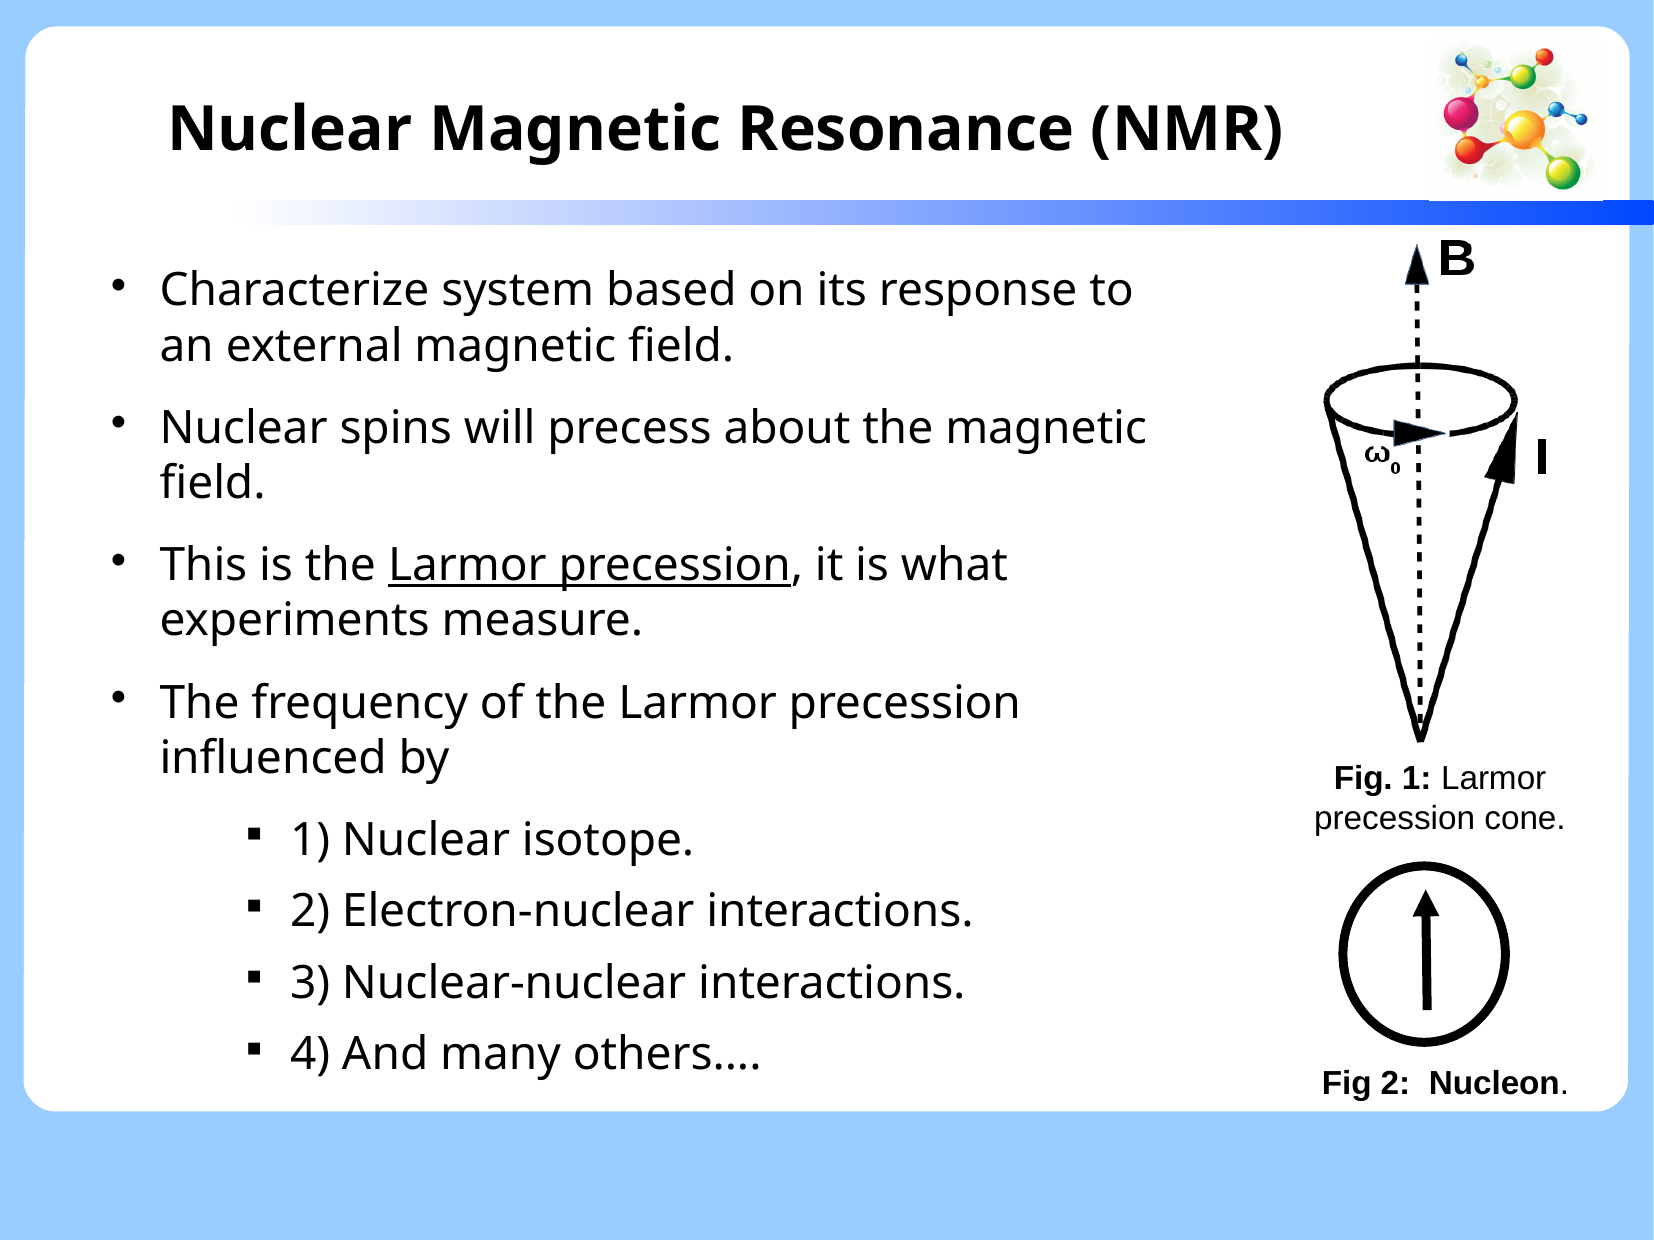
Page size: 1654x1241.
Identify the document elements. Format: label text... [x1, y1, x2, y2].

picture [1428, 35, 1603, 201]
text_box [1419, 889, 1433, 1011]
text_box Characterize system based on its response to an external magnetic field. Nuclear spins will precess about the magnetic field. This is the Larmor precession, it is what experiments measure. The frequency of the Larmor precession influenced by 1) Nuclear isotope. 2) Electron-nuclear interactions. 3) Nuclear-nuclear interactions. 4) And many others.... [94, 259, 1179, 1087]
text_box Fig 2: Nucleon. [1307, 1053, 1617, 1106]
picture [1319, 240, 1548, 746]
text_box [790, 201, 794, 224]
text_box [1342, 865, 1506, 1043]
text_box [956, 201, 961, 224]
text_box [873, 201, 877, 224]
text_box Fig. 1: Larmor precession cone. [1290, 748, 1591, 838]
text_box Nuclear Magnetic Resonance (NMR) [82, 49, 1370, 201]
